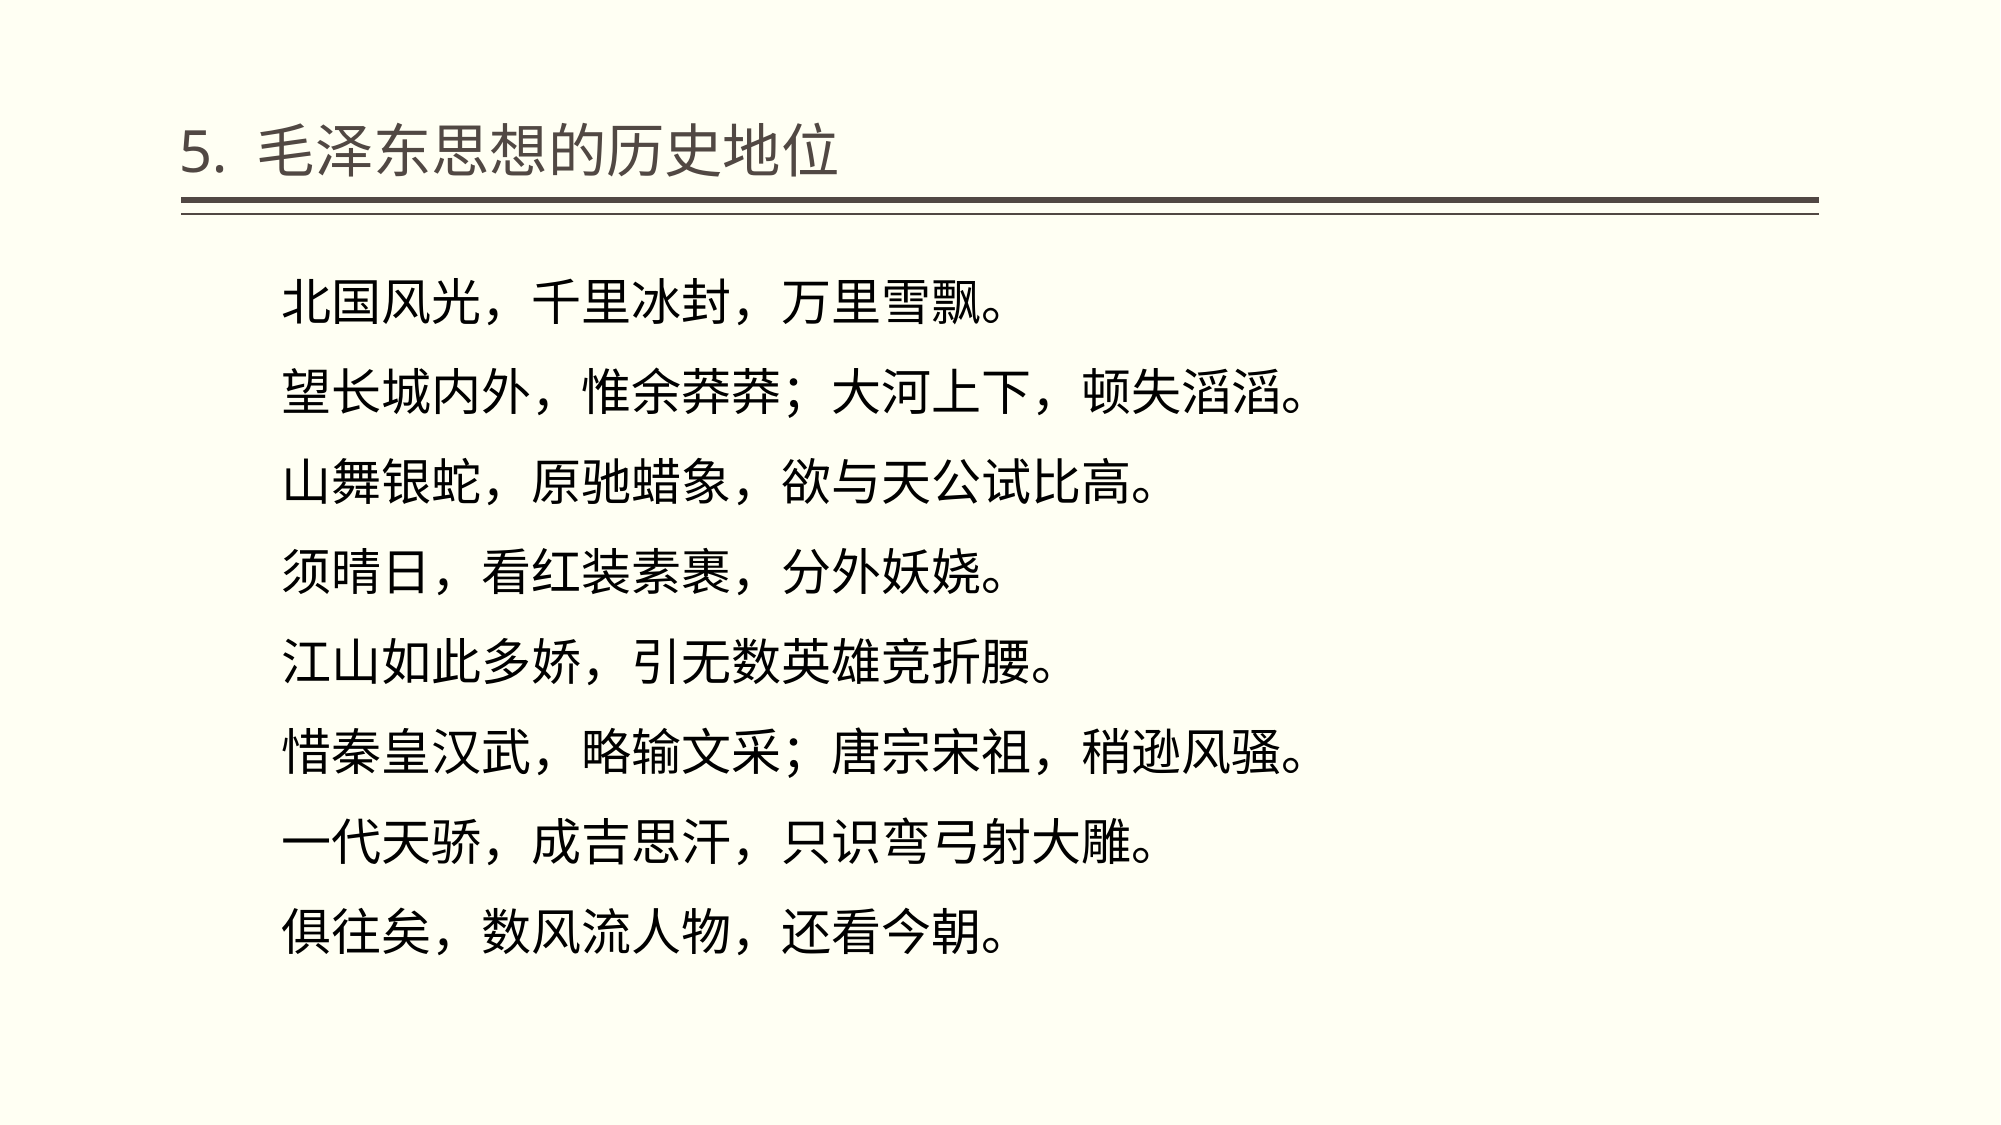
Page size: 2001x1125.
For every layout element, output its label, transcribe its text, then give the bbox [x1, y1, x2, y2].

text_box 北国风光，千里冰封，万里雪飘。 望长城内外，惟余莽莽；大河上下，顿失滔滔。 山舞银蛇，原驰蜡象，欲与天公试比高。 须晴日，看红装素裹，分外妖娆。 江山如此多娇，引无数英雄竞折腰。 惜秦皇汉武，略输文采；唐宗宋祖，稍逊风骚。 一代天骄，成吉思汗，只识弯弓射大雕。 俱往矣，数风流人物，还看今朝。 [266, 233, 1457, 968]
title 5. 毛泽东思想的历史地位 [178, 12, 1816, 193]
